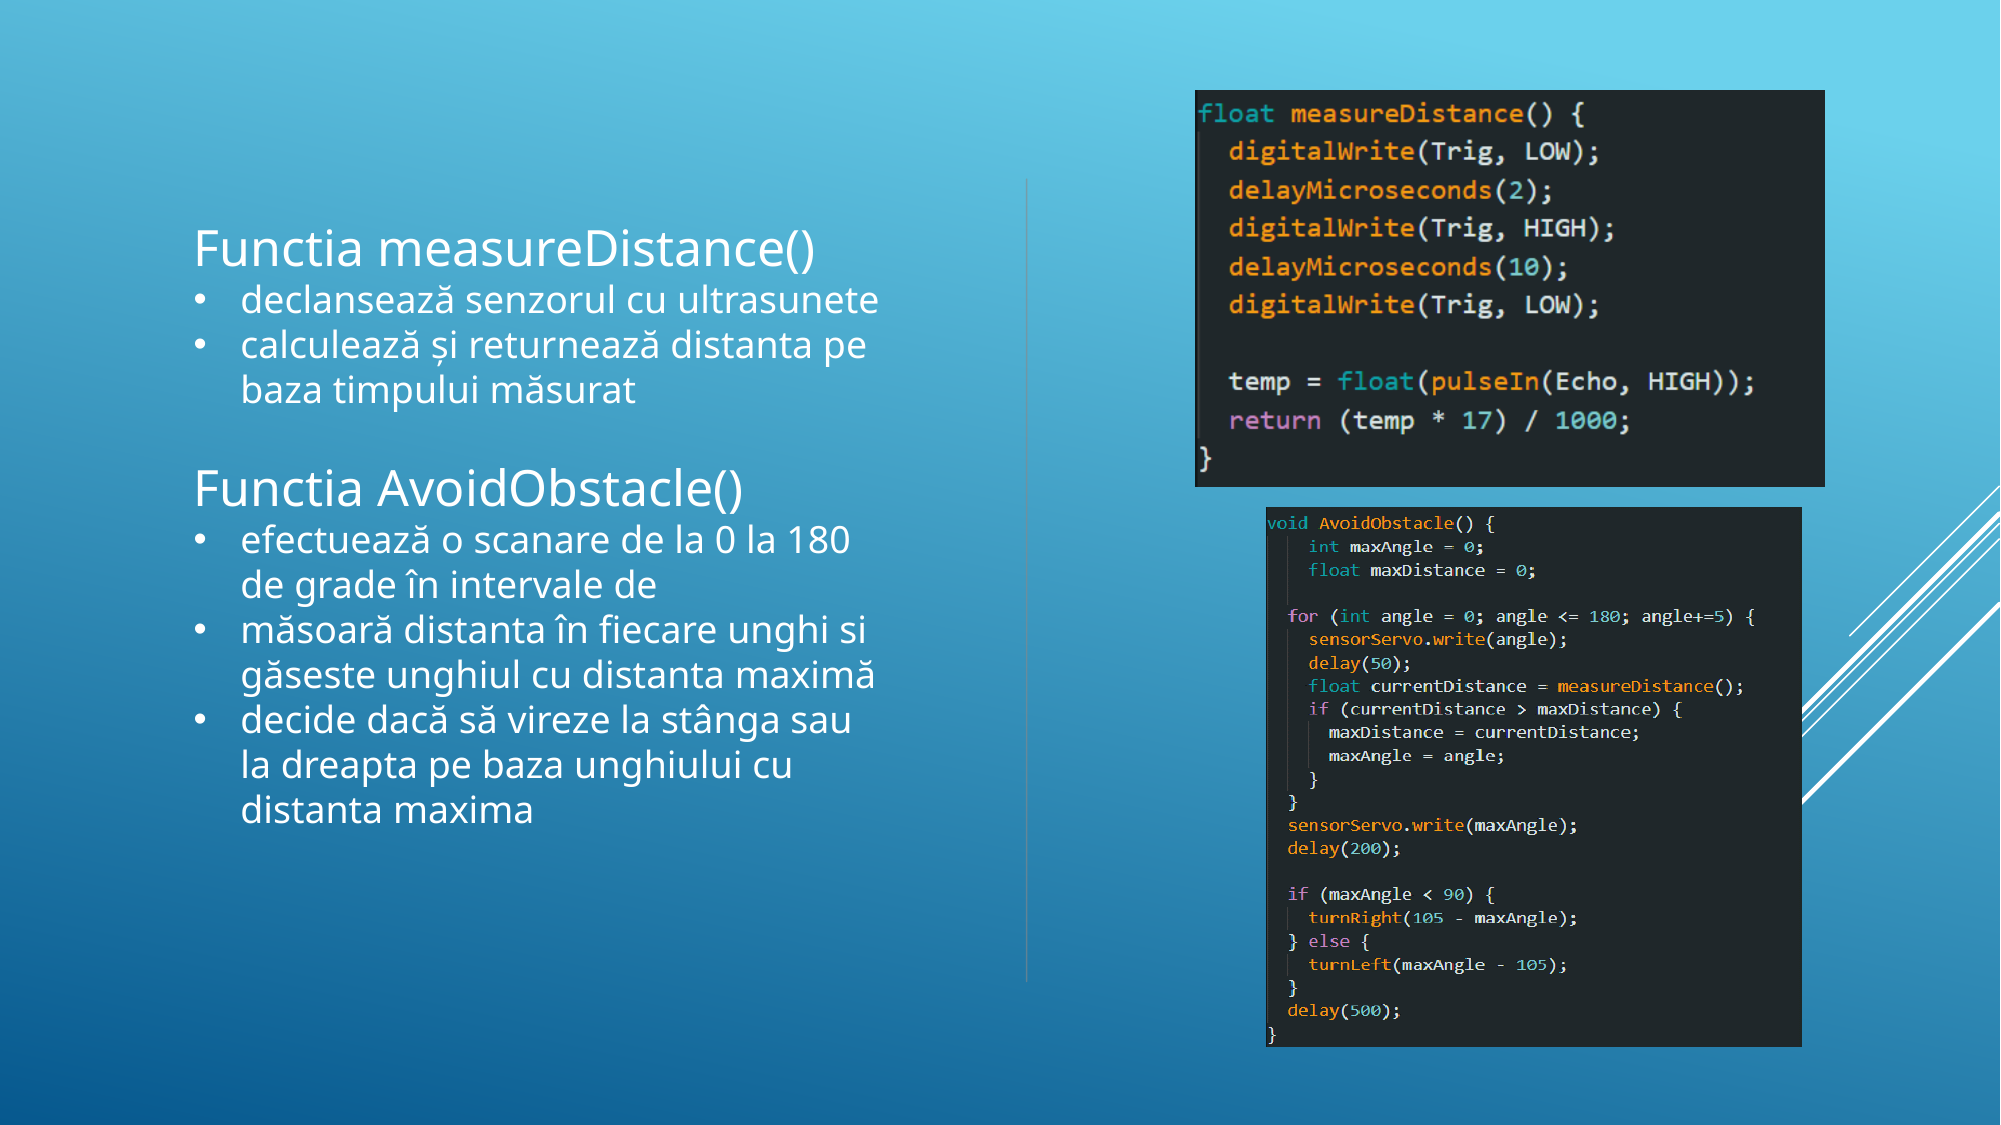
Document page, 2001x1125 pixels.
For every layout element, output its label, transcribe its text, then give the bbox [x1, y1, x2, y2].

text_box Functia measureDistance() declansează senzorul cu ultrasunete calculează și returnează distanta pe baza timpului măsurat Functia AvoidObstacle() efectuează o scanare de la 0 la 180 de grade în intervale de măsoară distanta în fiecare unghi si găseste unghiul cu distanta maximă decide dacă să vireze la stânga sau la dreapta pe baza unghiului cu distanta maxima [178, 208, 907, 884]
picture [1266, 506, 1802, 1048]
picture [1195, 90, 1825, 487]
